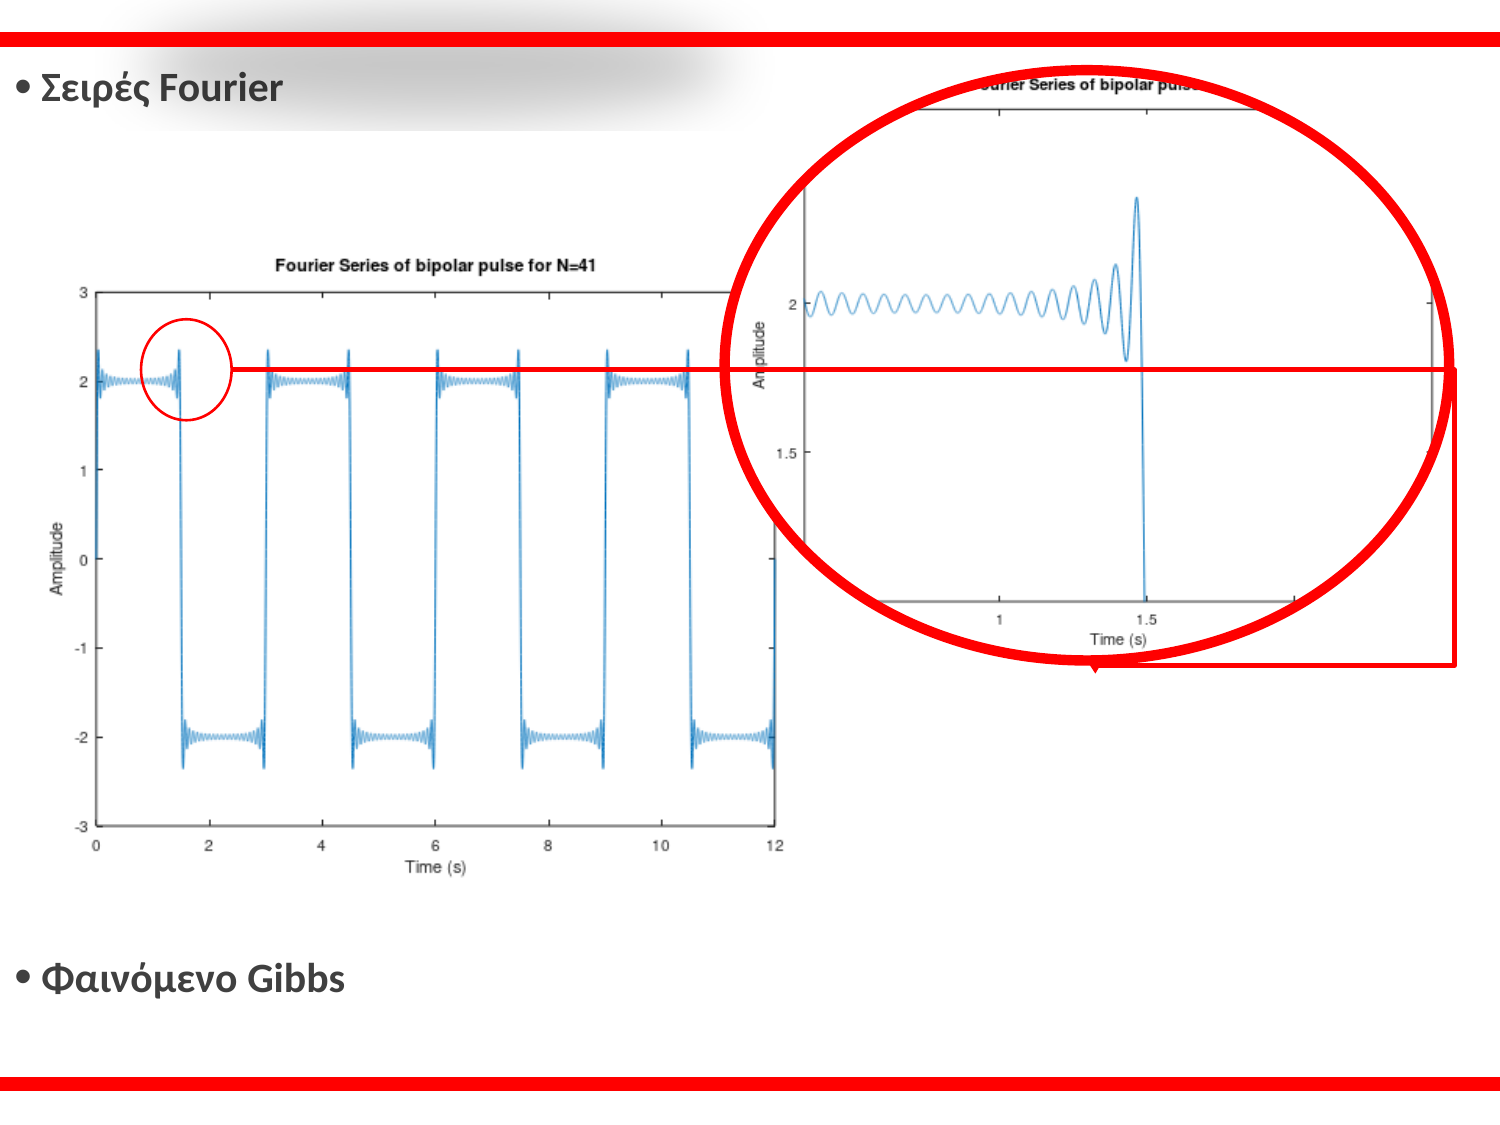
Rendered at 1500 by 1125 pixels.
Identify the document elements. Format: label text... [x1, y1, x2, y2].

list Σειρές Fourier Φαινόμενο Gibbs [14, 58, 1484, 1070]
picture [13, 69, 1450, 881]
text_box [231, 369, 1088, 662]
text_box [0, 1077, 1500, 1091]
text_box [0, 32, 1500, 47]
